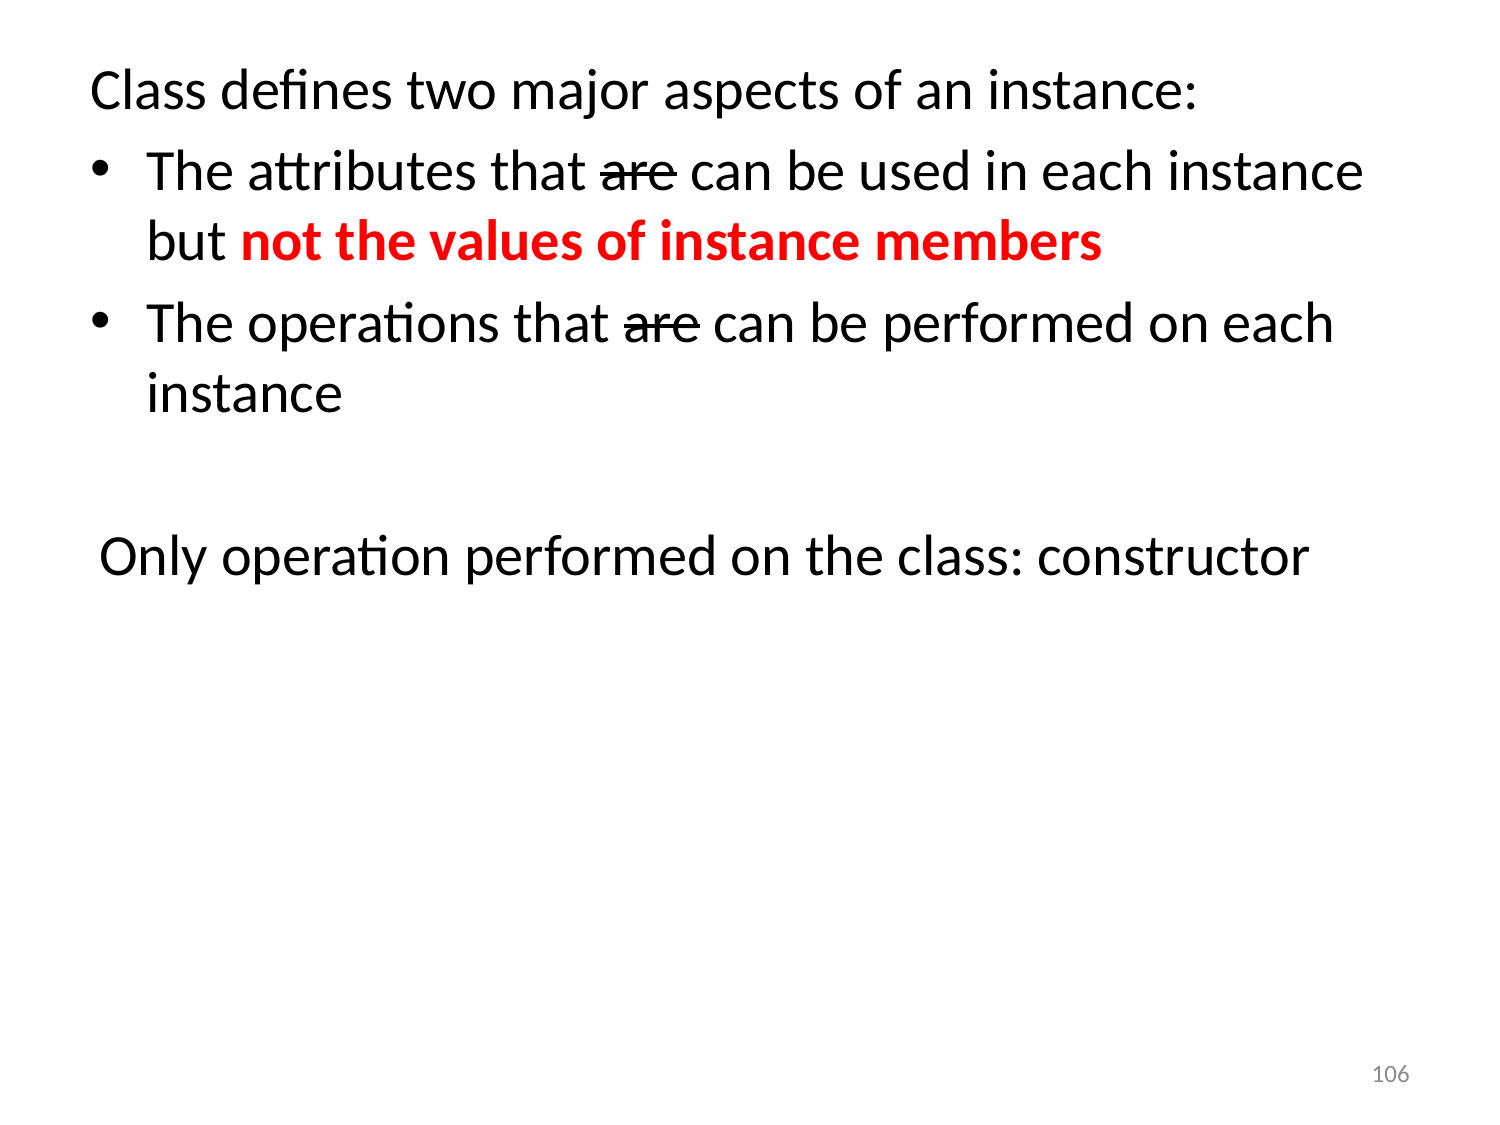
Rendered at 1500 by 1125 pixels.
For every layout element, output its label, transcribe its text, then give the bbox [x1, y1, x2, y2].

list Class defines two major aspects of an instance: The attributes that are can be used in each instance but not the values of instance members The operations that are can be performed on each instance Only operation performed on the class: constructor, selected do bindings, static methods [75, 43, 1425, 1005]
slide_number 106 [1074, 1042, 1425, 1103]
